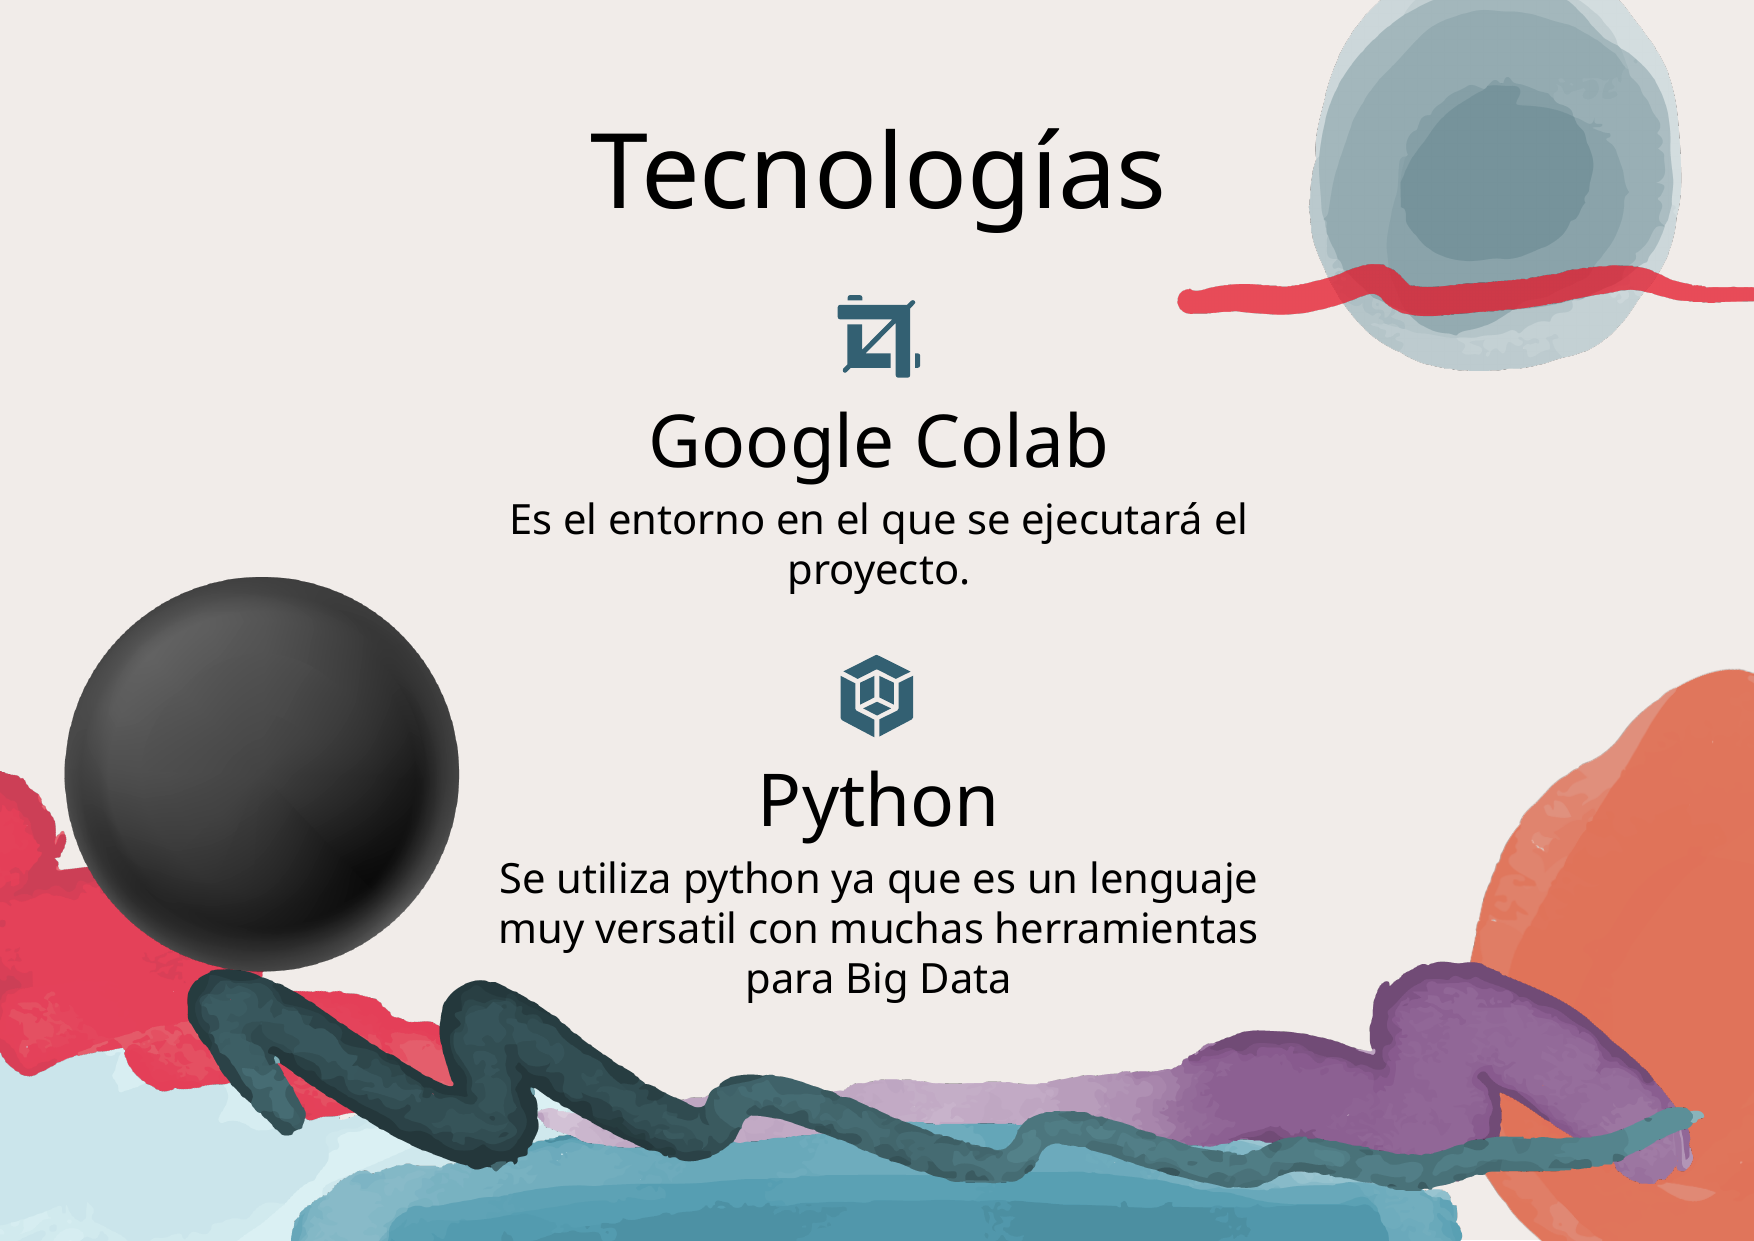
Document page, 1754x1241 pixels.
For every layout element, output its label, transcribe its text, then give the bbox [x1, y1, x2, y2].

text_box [837, 294, 921, 378]
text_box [840, 654, 914, 738]
subtitle Se utiliza python ya que es un lenguaje muy versatil con muchas herramientas para Big Data [551, 833, 1317, 953]
subtitle Google Colab [441, 389, 1317, 473]
title Tecnologías [83, 85, 1292, 212]
picture [1114, 0, 1754, 380]
subtitle Python [469, 749, 1317, 833]
subtitle Es el entorno en el que se ejecutará el proyecto. [441, 473, 1317, 600]
picture [0, 569, 1754, 1241]
